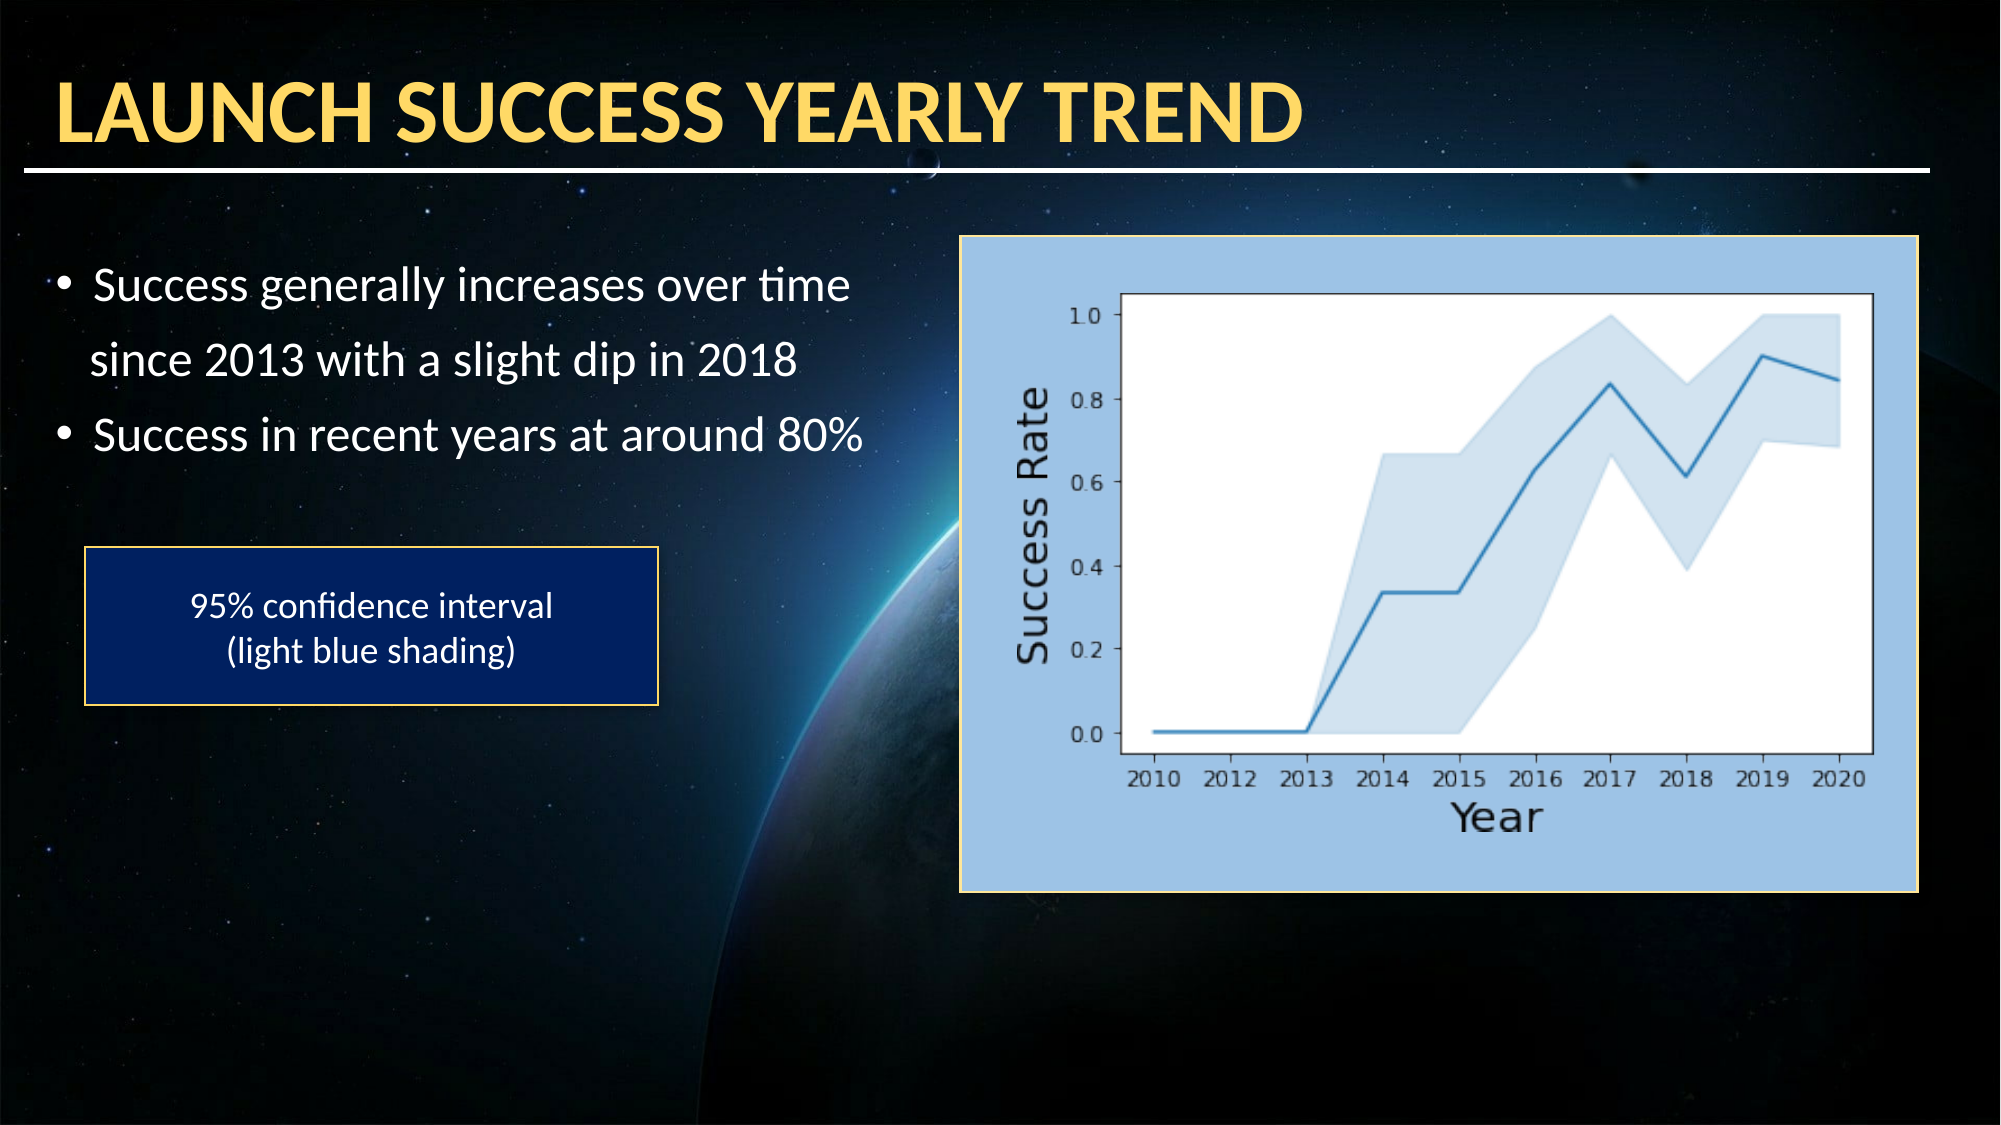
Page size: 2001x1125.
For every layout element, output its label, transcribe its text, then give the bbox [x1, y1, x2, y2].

text_box [1017, 293, 1875, 832]
text_box [959, 235, 1919, 893]
text_box 95% confidence interval (light blue shading) [84, 546, 659, 706]
list LAUNCH SUCCESS YEARLY TREND Success generally increases over time since 2013 with a slight dip in 2018 Success in recent years at around 80% [40, 56, 1947, 1050]
picture [0, 0, 2001, 1125]
